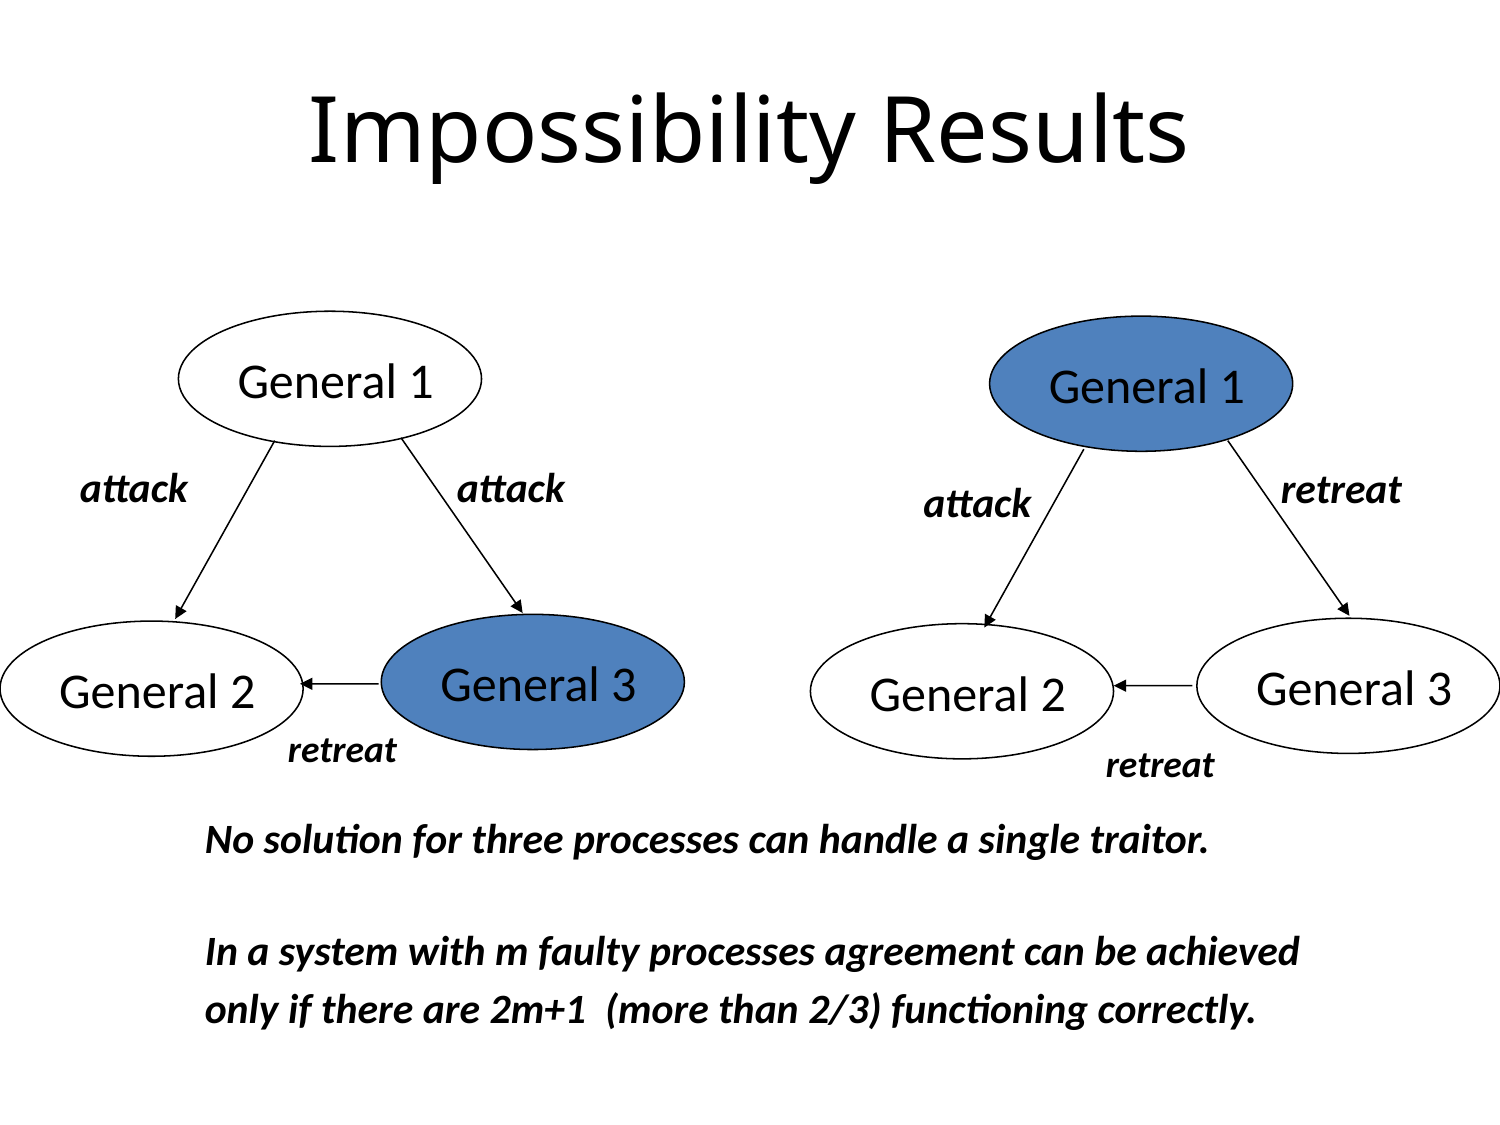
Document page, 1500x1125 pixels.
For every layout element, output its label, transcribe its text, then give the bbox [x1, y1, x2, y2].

text_box attack [442, 453, 580, 519]
text_box retreat [1091, 732, 1230, 792]
text_box General 2 [0, 621, 304, 757]
title Impossibility Results [75, 32, 1425, 220]
text_box attack [908, 468, 1047, 534]
text_box [175, 440, 275, 619]
text_box General 1 [989, 316, 1293, 452]
text_box attack [65, 453, 203, 519]
text_box [300, 677, 379, 691]
text_box [1282, 520, 1350, 616]
text_box [457, 519, 523, 613]
text_box General 2 [810, 623, 1114, 759]
text_box General 3 [1196, 618, 1500, 754]
text_box retreat [1266, 454, 1417, 520]
text_box [1113, 679, 1193, 692]
text_box General 3 [381, 614, 685, 750]
text_box [984, 534, 1037, 628]
text_box General 1 [178, 311, 482, 447]
text_box No solution for three processes can handle a single traitor. In a system with m faulty processes agreement can be achieved only if there are 2m+1 (more than 2/3) functioning correctly. [189, 809, 1325, 1090]
text_box retreat [273, 717, 412, 778]
